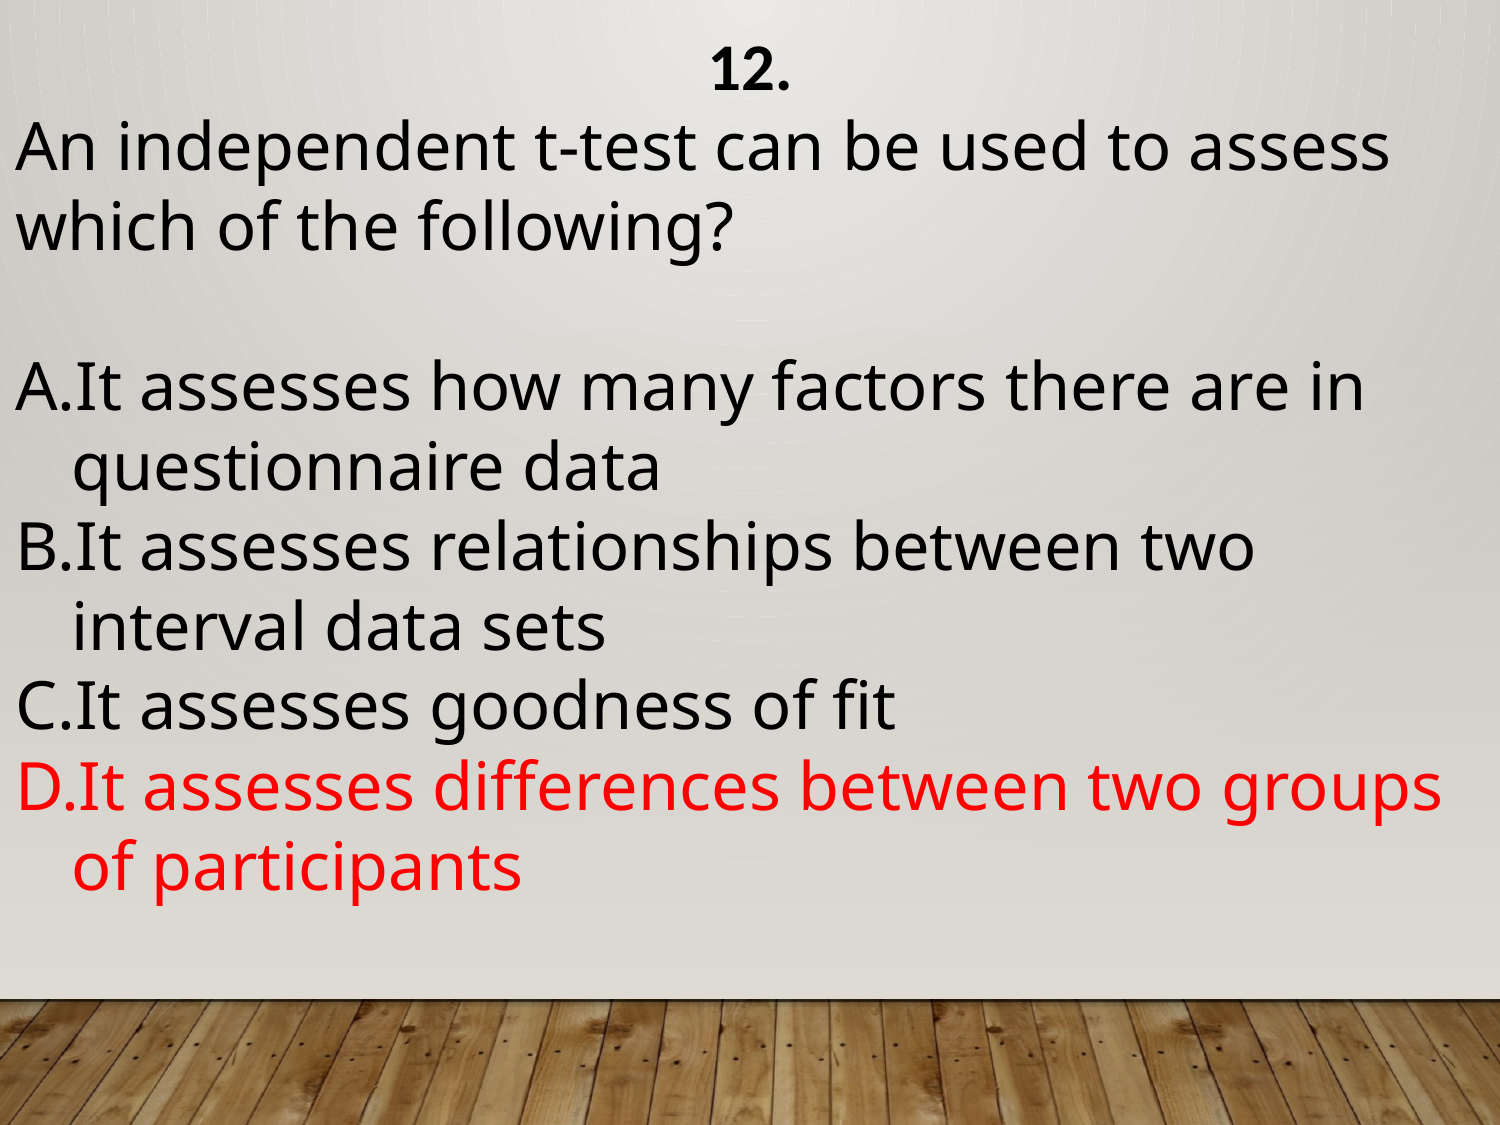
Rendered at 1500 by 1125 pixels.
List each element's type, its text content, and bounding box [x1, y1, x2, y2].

text_box 12. An independent t-test can be used to assess which of the following? It assesses how many factors there are in questionnaire data It assesses relationships between two interval data sets It assesses goodness of fit It assesses differences between two groups of participants [0, 16, 1500, 904]
picture [0, 999, 1500, 1125]
